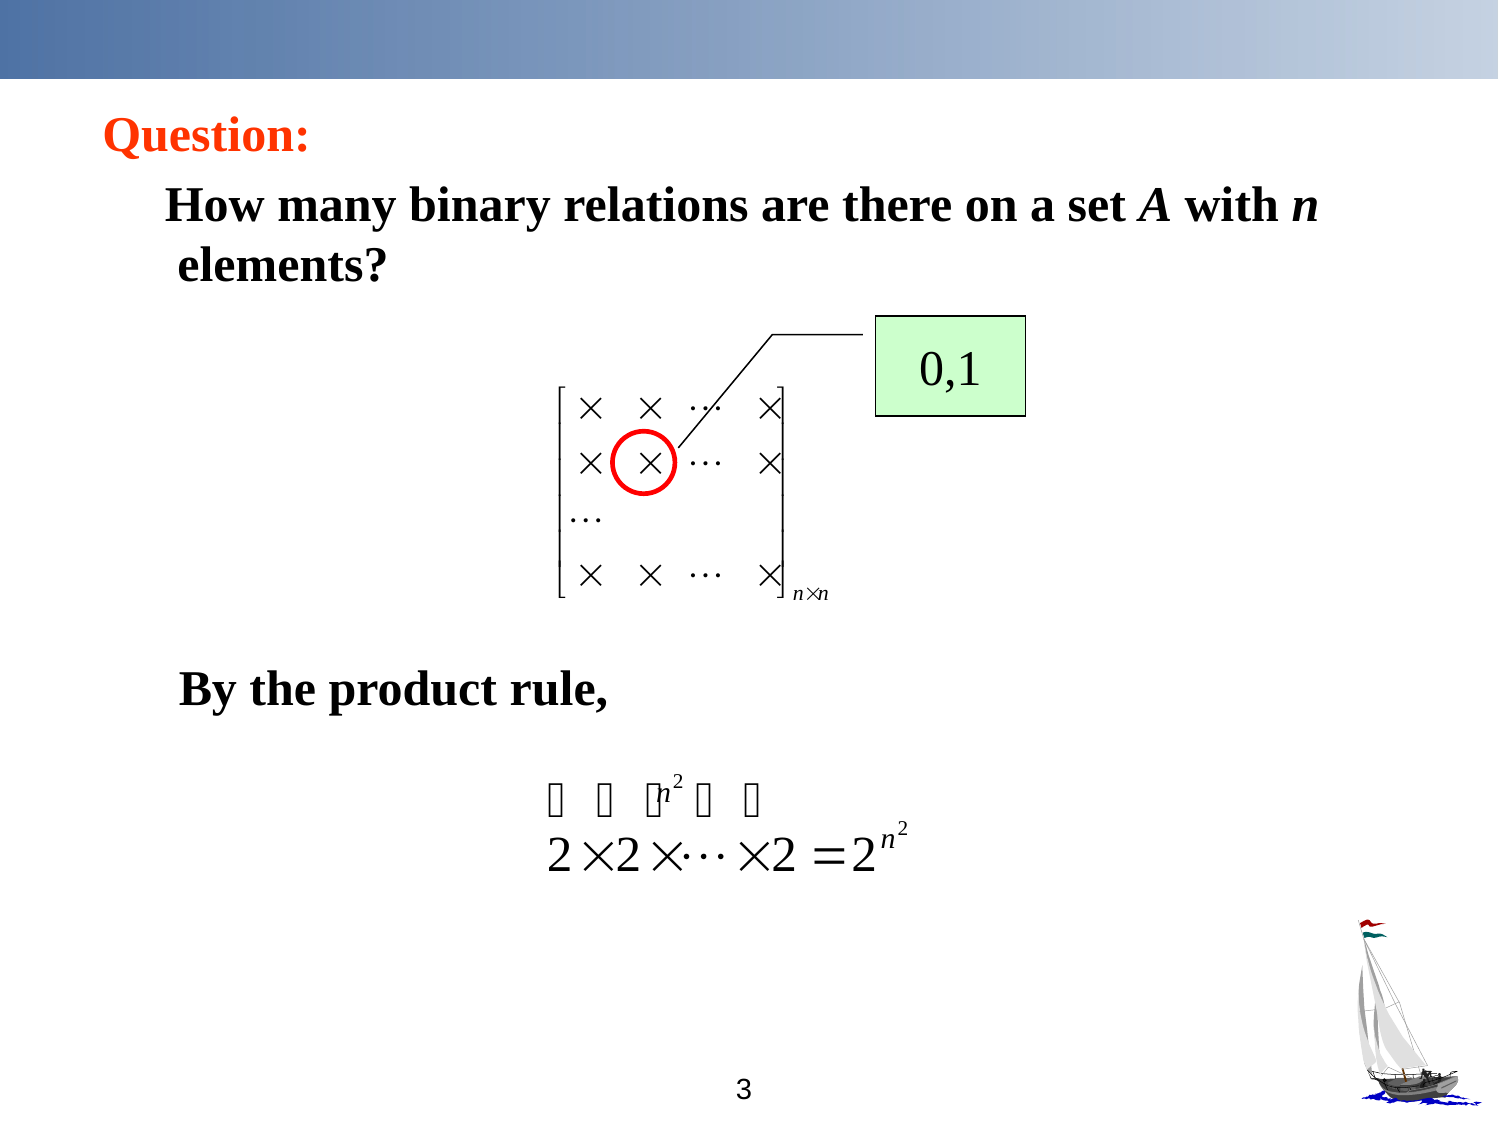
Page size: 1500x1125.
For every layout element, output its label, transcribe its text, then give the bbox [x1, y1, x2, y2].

slide_number 3 [666, 1049, 768, 1125]
text_box Question: How many binary relations are there on a set A with n elements? [87, 93, 1363, 299]
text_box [549, 380, 838, 609]
picture [0, 0, 1500, 79]
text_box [538, 761, 920, 881]
text_box 0,1 [875, 315, 1026, 416]
text_box By the product rule, [163, 647, 1352, 723]
